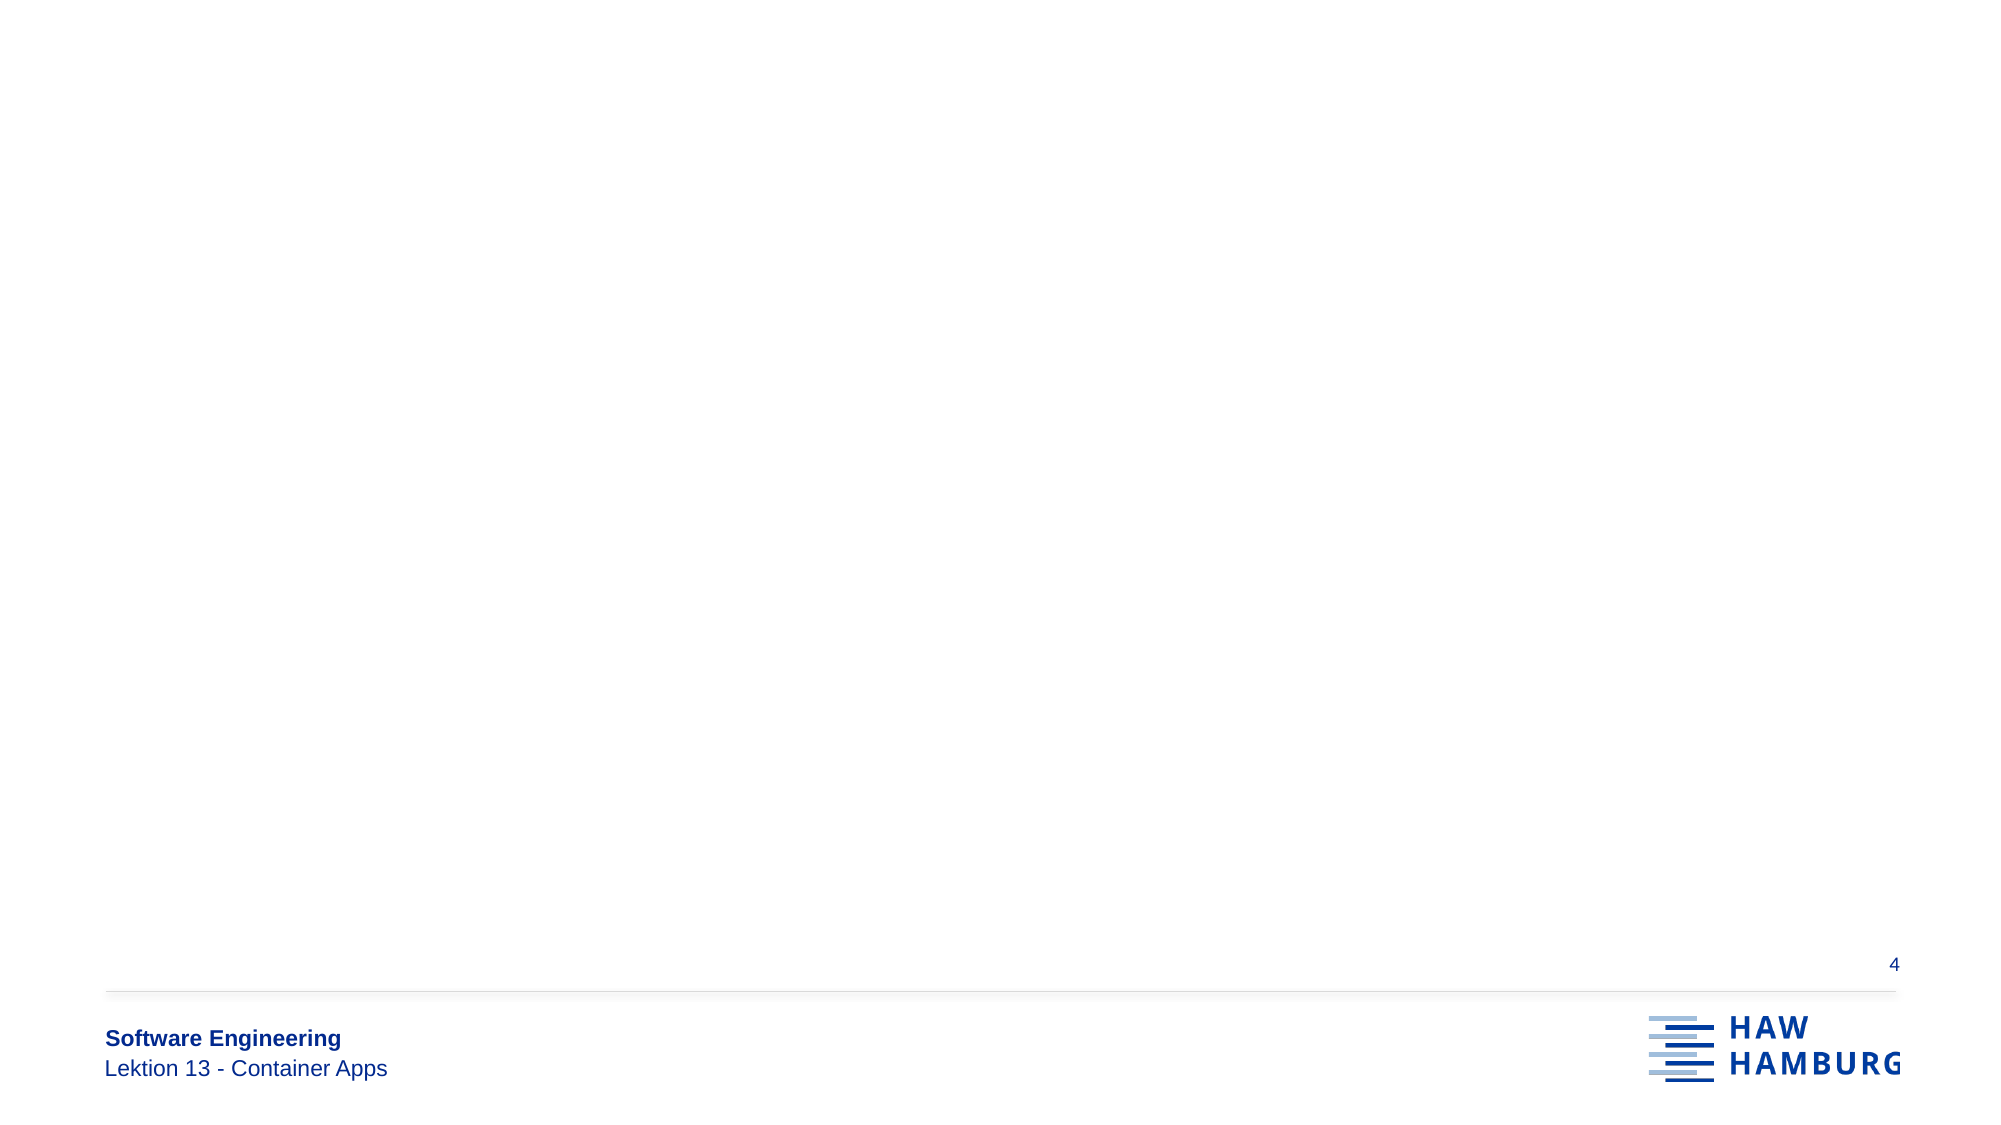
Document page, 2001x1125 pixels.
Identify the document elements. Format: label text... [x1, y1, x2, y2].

slide_number 3 [1433, 932, 1900, 993]
